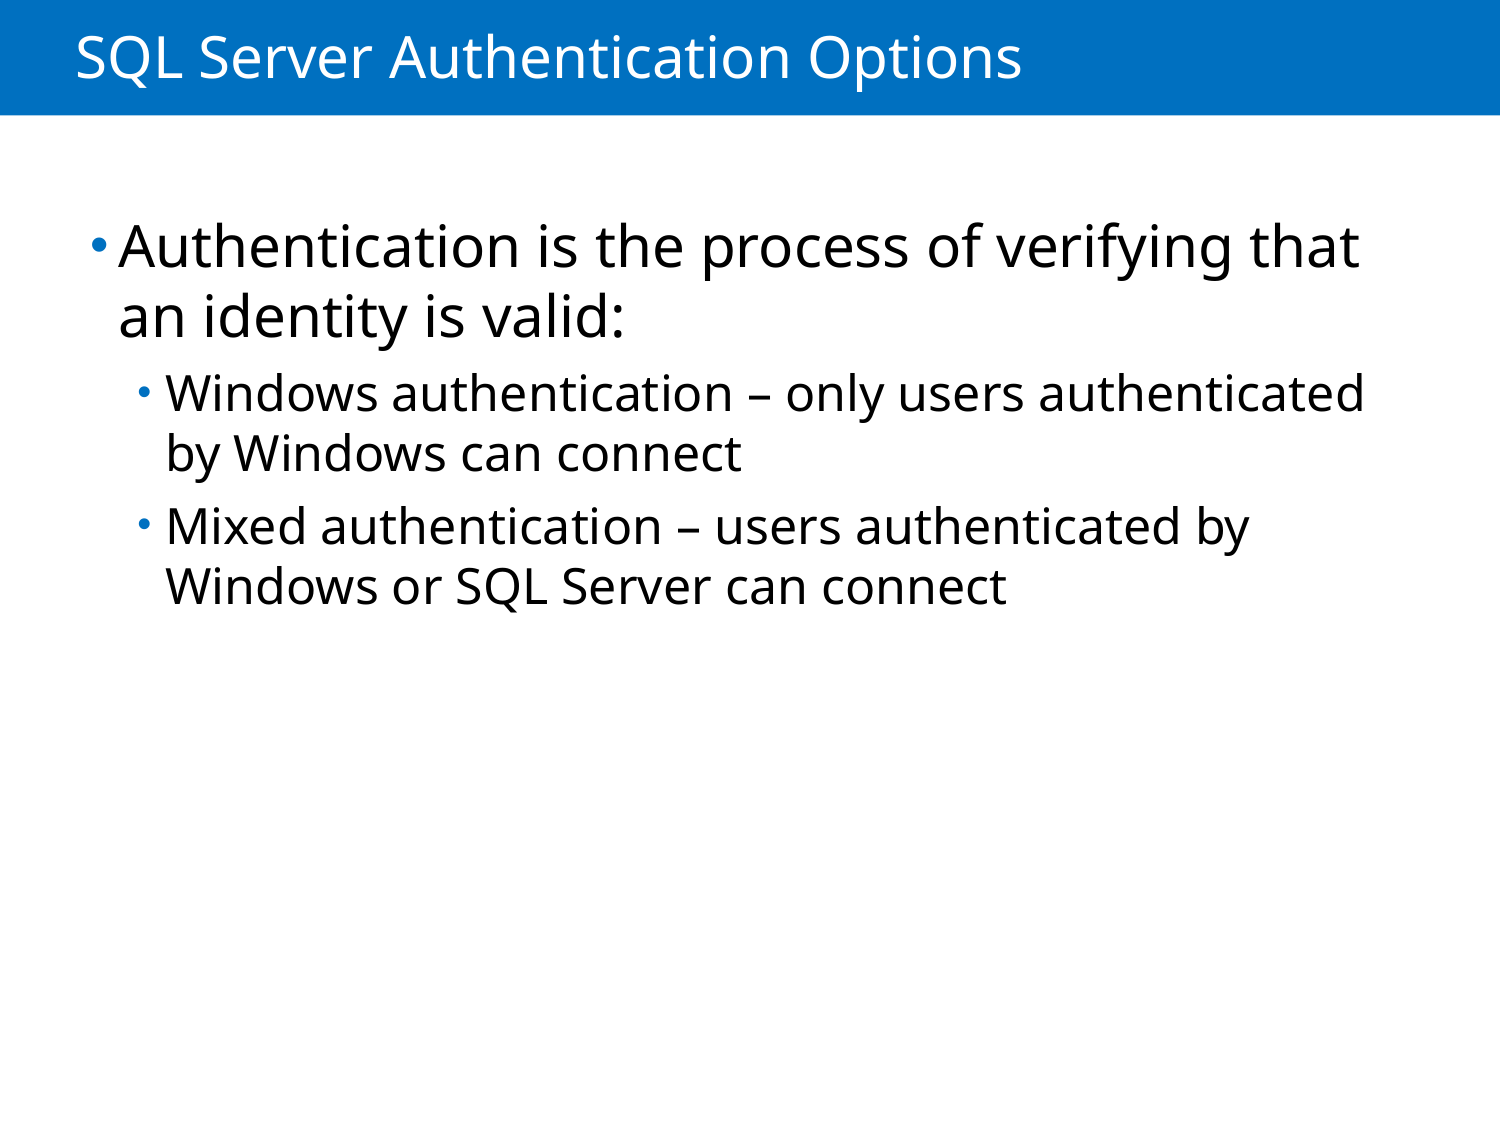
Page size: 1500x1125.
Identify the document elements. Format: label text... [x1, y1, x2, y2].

text_box Authentication is the process of verifying that an identity is valid: Windows authentication – only users authenticated by Windows can connect Mixed authentication – users authenticated by Windows or SQL Server can connect [75, 201, 1408, 998]
title SQL Server Authentication Options [75, 0, 1351, 122]
